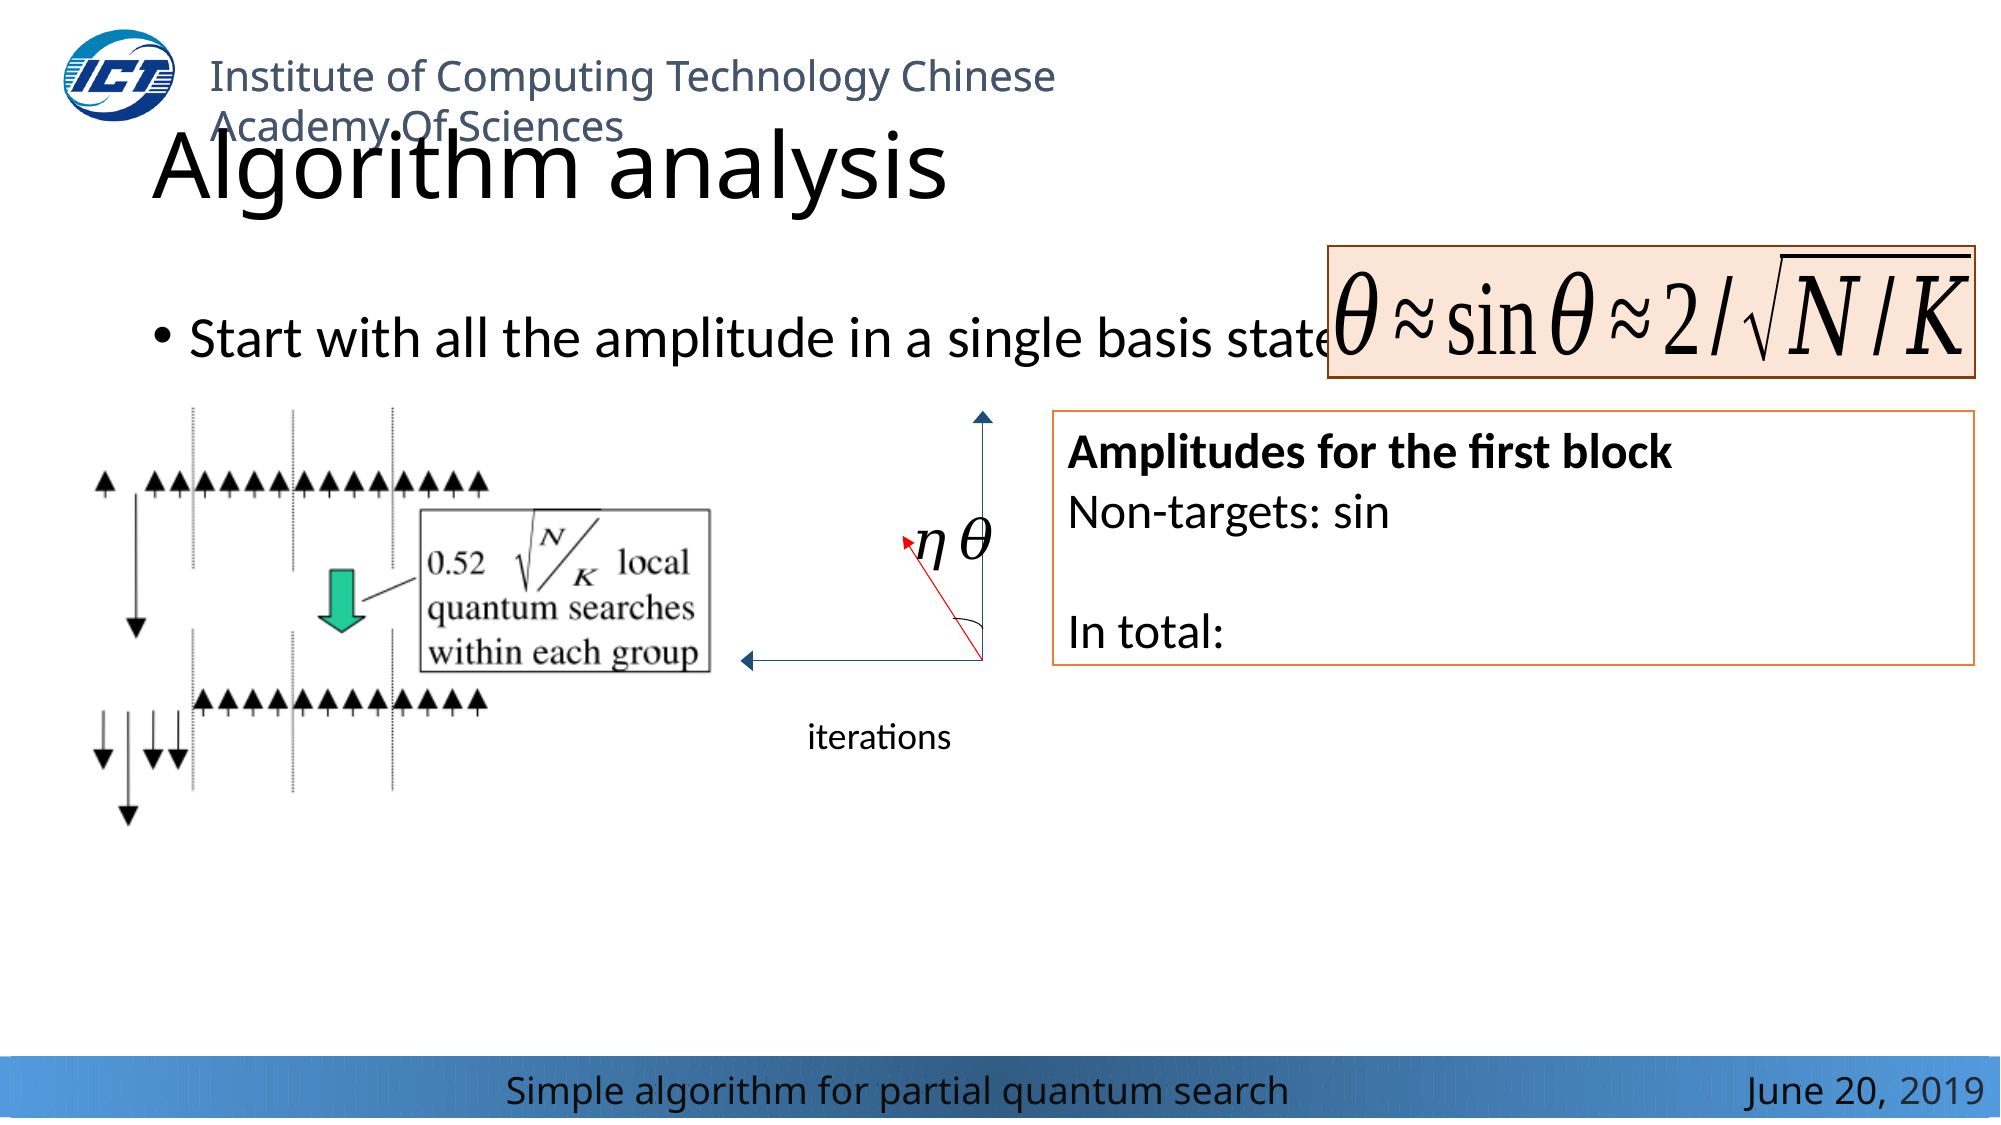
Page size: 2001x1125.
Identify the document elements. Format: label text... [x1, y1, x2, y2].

picture [47, 397, 740, 857]
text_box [740, 410, 983, 661]
title Algorithm analysis [137, 59, 1863, 278]
picture [44, 0, 196, 151]
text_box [783, 511, 995, 766]
list Start with all the amplitude in a single basis state. [137, 299, 1863, 1014]
